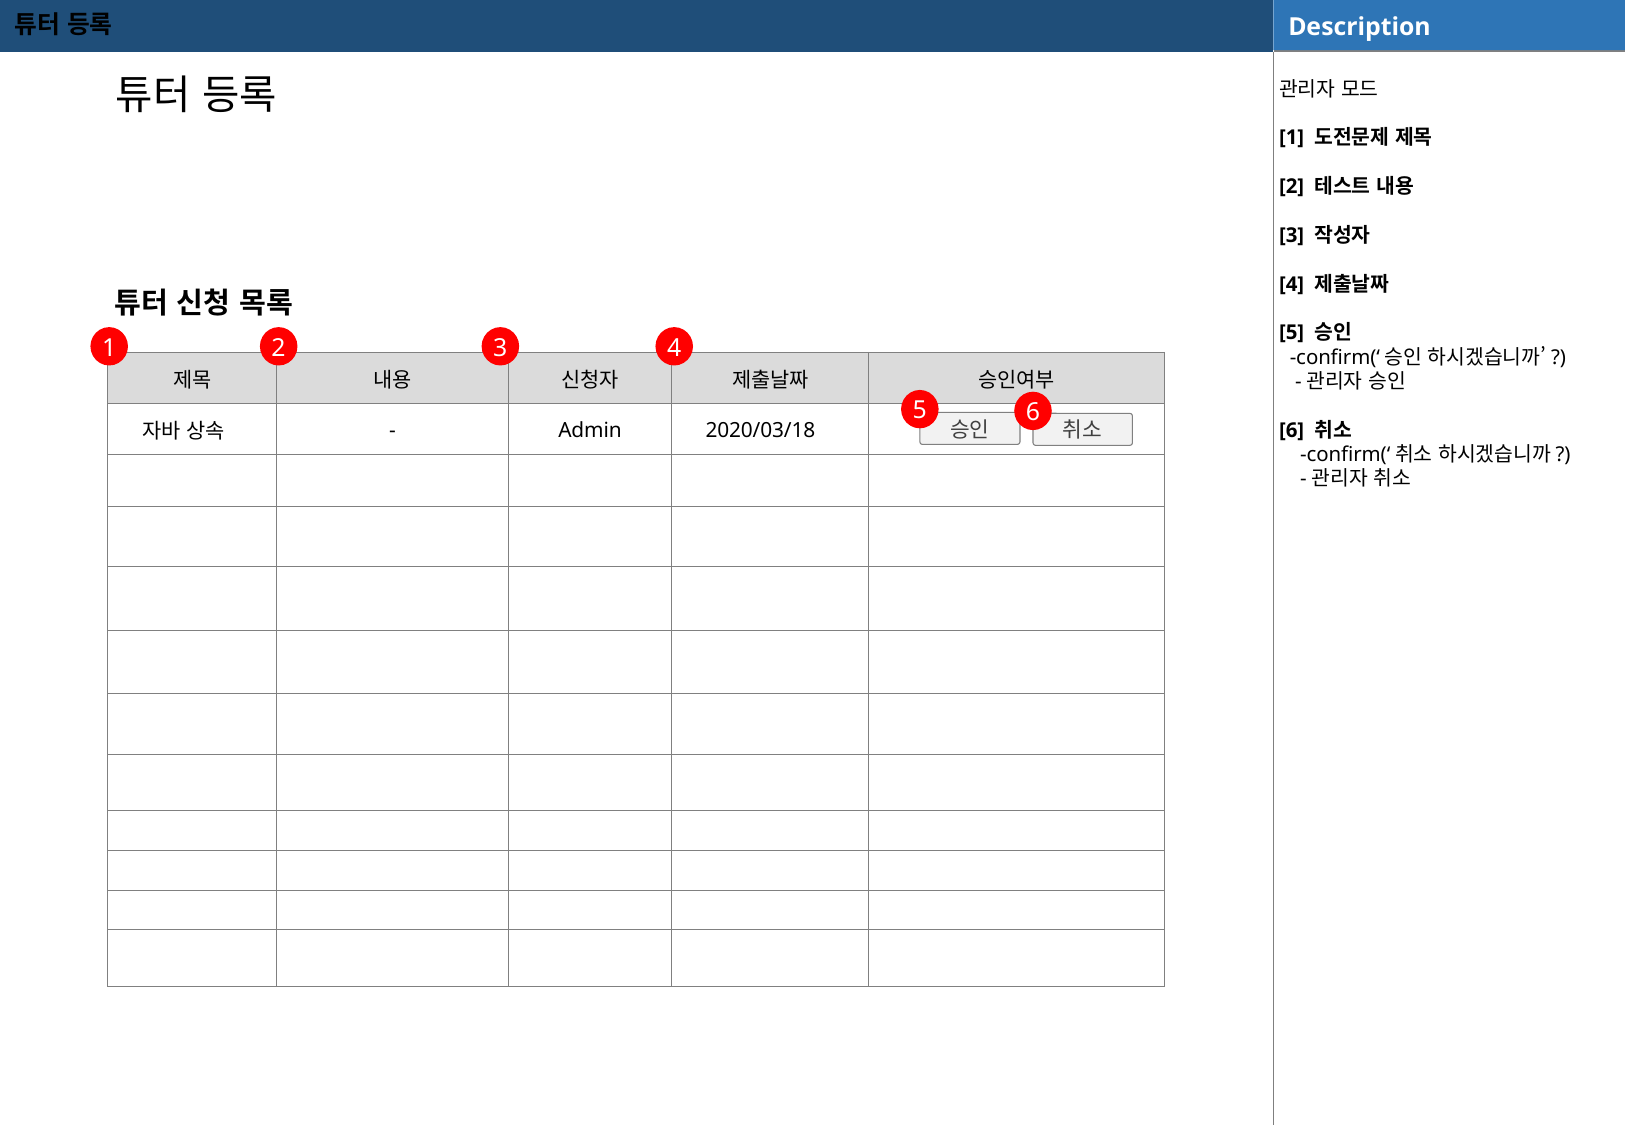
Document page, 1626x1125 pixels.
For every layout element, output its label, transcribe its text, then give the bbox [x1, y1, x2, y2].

table_cell [672, 631, 868, 693]
table_cell [672, 694, 868, 754]
table_cell [277, 811, 508, 850]
table_cell [869, 930, 1164, 986]
table_cell [672, 891, 868, 929]
table_cell [672, 455, 868, 506]
table_cell [108, 631, 276, 693]
table_cell - [277, 404, 508, 454]
table_cell [869, 455, 1164, 506]
table_cell [277, 755, 508, 810]
text_box 승인 [918, 411, 1022, 446]
table_cell Admin [509, 404, 671, 454]
text_box 3 [480, 326, 521, 367]
list 튜터 등록 [0, 0, 1238, 52]
text_box 관리자 모드 [1] 도전문제 제목 [2] 테스트 내용 [3] 작성자 [4] 제출날짜 [5] 승인 -confirm(‘승인 하시겠습니까’?) -관리자 승인 [6] 취소 -confirm(‘취소 하시겠습니까?) -관리자 취소 [1272, 51, 1625, 1125]
table_cell [108, 930, 276, 986]
table_cell [869, 851, 1164, 890]
table_header 제목 [108, 353, 276, 403]
table_cell [509, 567, 671, 630]
table_cell [869, 891, 1164, 929]
table_cell [869, 567, 1164, 630]
text_box 6 [1013, 390, 1053, 432]
table_cell [108, 567, 276, 630]
table_cell [869, 811, 1164, 850]
table_cell 2020/03/18 [672, 404, 868, 454]
text_box 2 [258, 326, 299, 367]
table_cell [277, 930, 508, 986]
text_box 취소 [1031, 412, 1134, 447]
table_cell [672, 851, 868, 890]
table_cell 자바 상속 [108, 404, 276, 454]
table_header 내용 [277, 353, 508, 403]
text_box 5 [900, 388, 940, 430]
table_cell [277, 455, 508, 506]
text_box 1 [89, 326, 130, 367]
table_cell [672, 811, 868, 850]
table_cell [869, 755, 1164, 810]
text_box 튜터 신청 목록 [100, 276, 309, 327]
table_cell [672, 930, 868, 986]
table_cell [277, 891, 508, 929]
table_cell [277, 567, 508, 630]
table_cell [869, 631, 1164, 693]
text_box 튜터 등록 [0, 61, 482, 126]
table_cell [108, 891, 276, 929]
table_cell [869, 404, 1164, 454]
table_cell [672, 755, 868, 810]
table_cell [509, 891, 671, 929]
table_cell [509, 694, 671, 754]
table_cell [509, 455, 671, 506]
table_cell [869, 694, 1164, 754]
table_cell [277, 694, 508, 754]
table_header 제출날짜 [672, 353, 868, 403]
table_cell [108, 755, 276, 810]
table_header 신청자 [509, 353, 671, 403]
table_cell [108, 851, 276, 890]
table_cell [509, 755, 671, 810]
table_cell [672, 567, 868, 630]
table_cell [108, 694, 276, 754]
table_cell [509, 507, 671, 566]
table_cell [509, 811, 671, 850]
table_cell [672, 507, 868, 566]
table_cell [509, 631, 671, 693]
table_header 승인여부 [869, 353, 1164, 403]
table_cell [108, 507, 276, 566]
table_cell [108, 811, 276, 850]
table_cell [108, 455, 276, 506]
table_cell [869, 507, 1164, 566]
table_cell [509, 851, 671, 890]
table_cell [277, 631, 508, 693]
table_cell [277, 507, 508, 566]
table_cell [509, 930, 671, 986]
table_cell [277, 851, 508, 890]
text_box 4 [654, 326, 695, 367]
